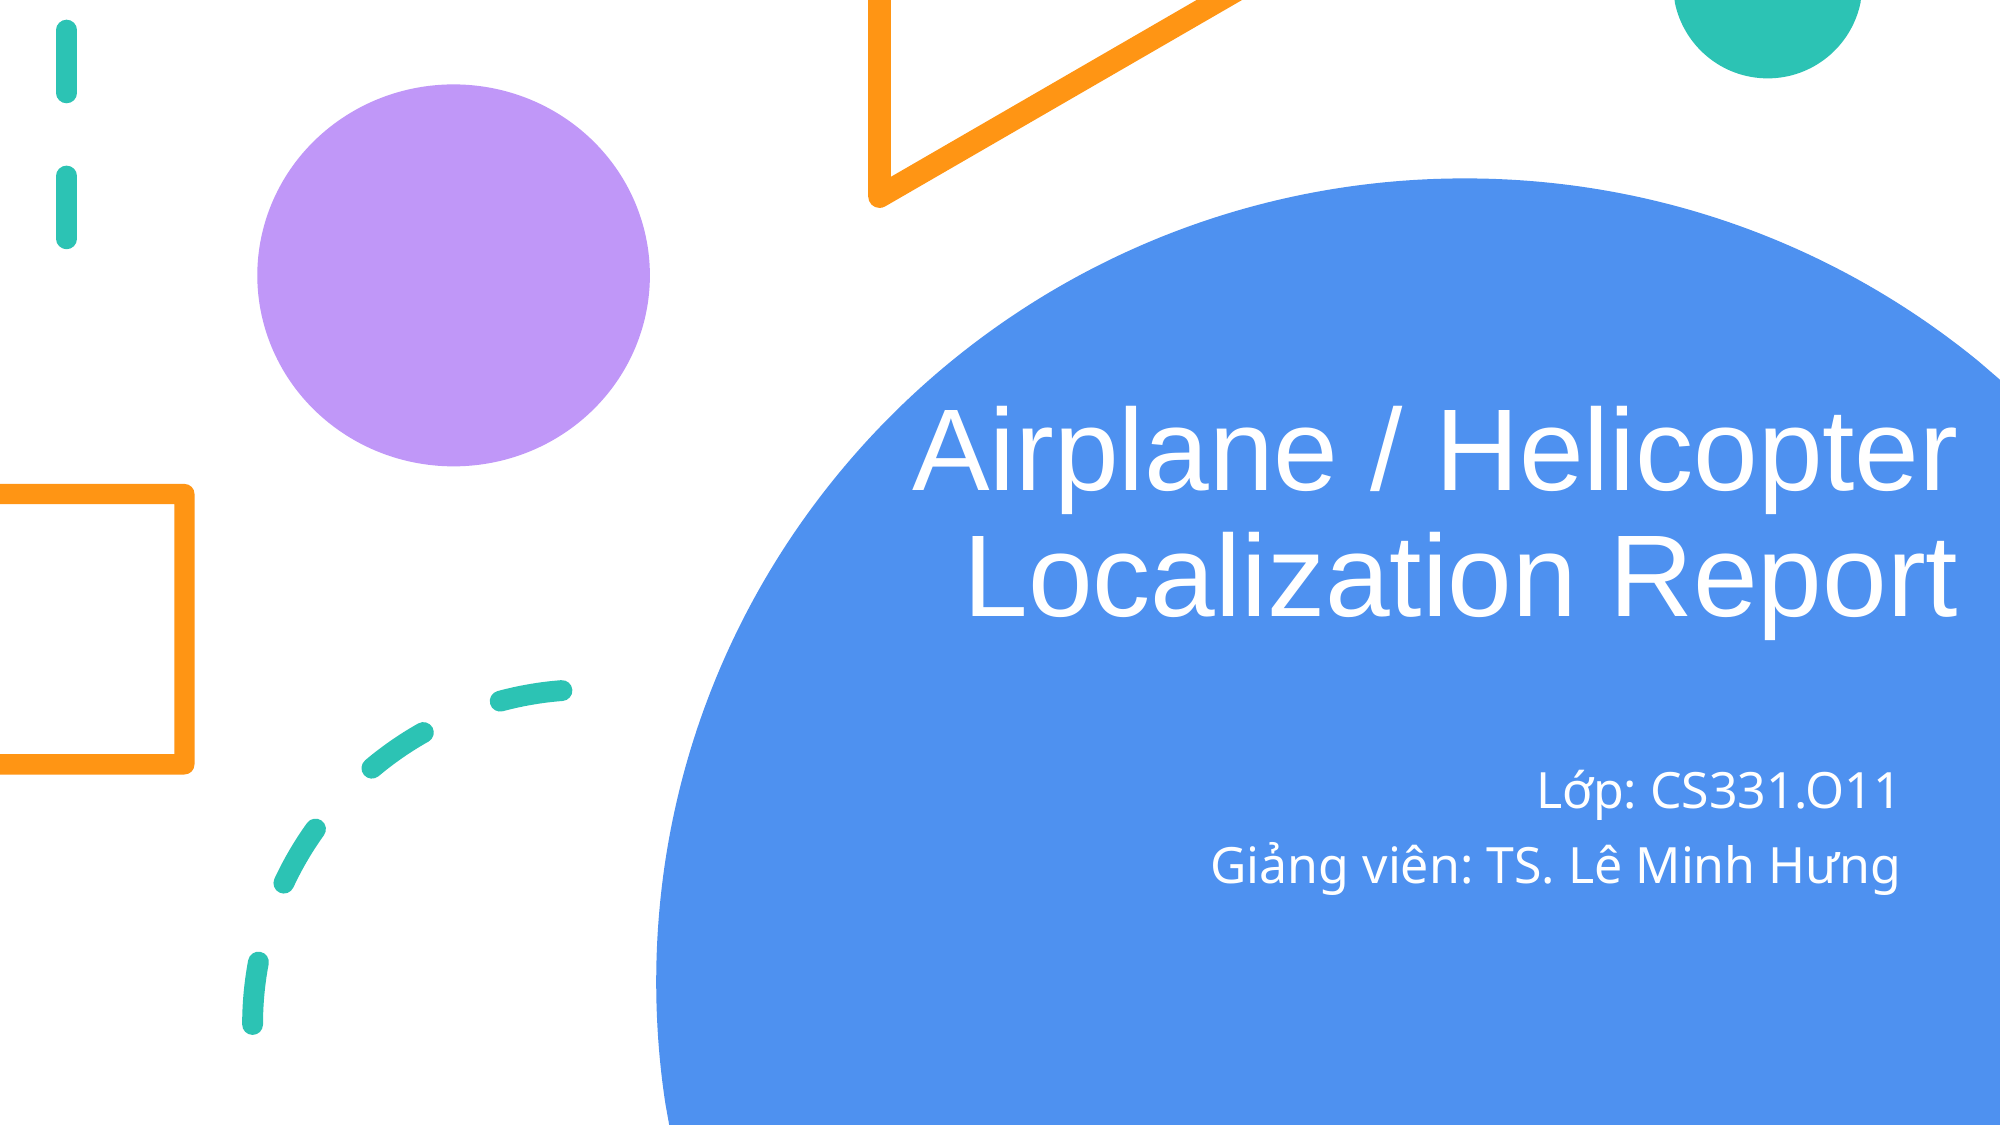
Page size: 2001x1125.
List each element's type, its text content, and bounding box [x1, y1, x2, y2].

subtitle Lớp: CS331.O11 Giảng viên: TS. Lê Minh Hưng [835, 757, 1917, 1024]
title Airplane / Helicopter Localization Report [873, 350, 1975, 649]
